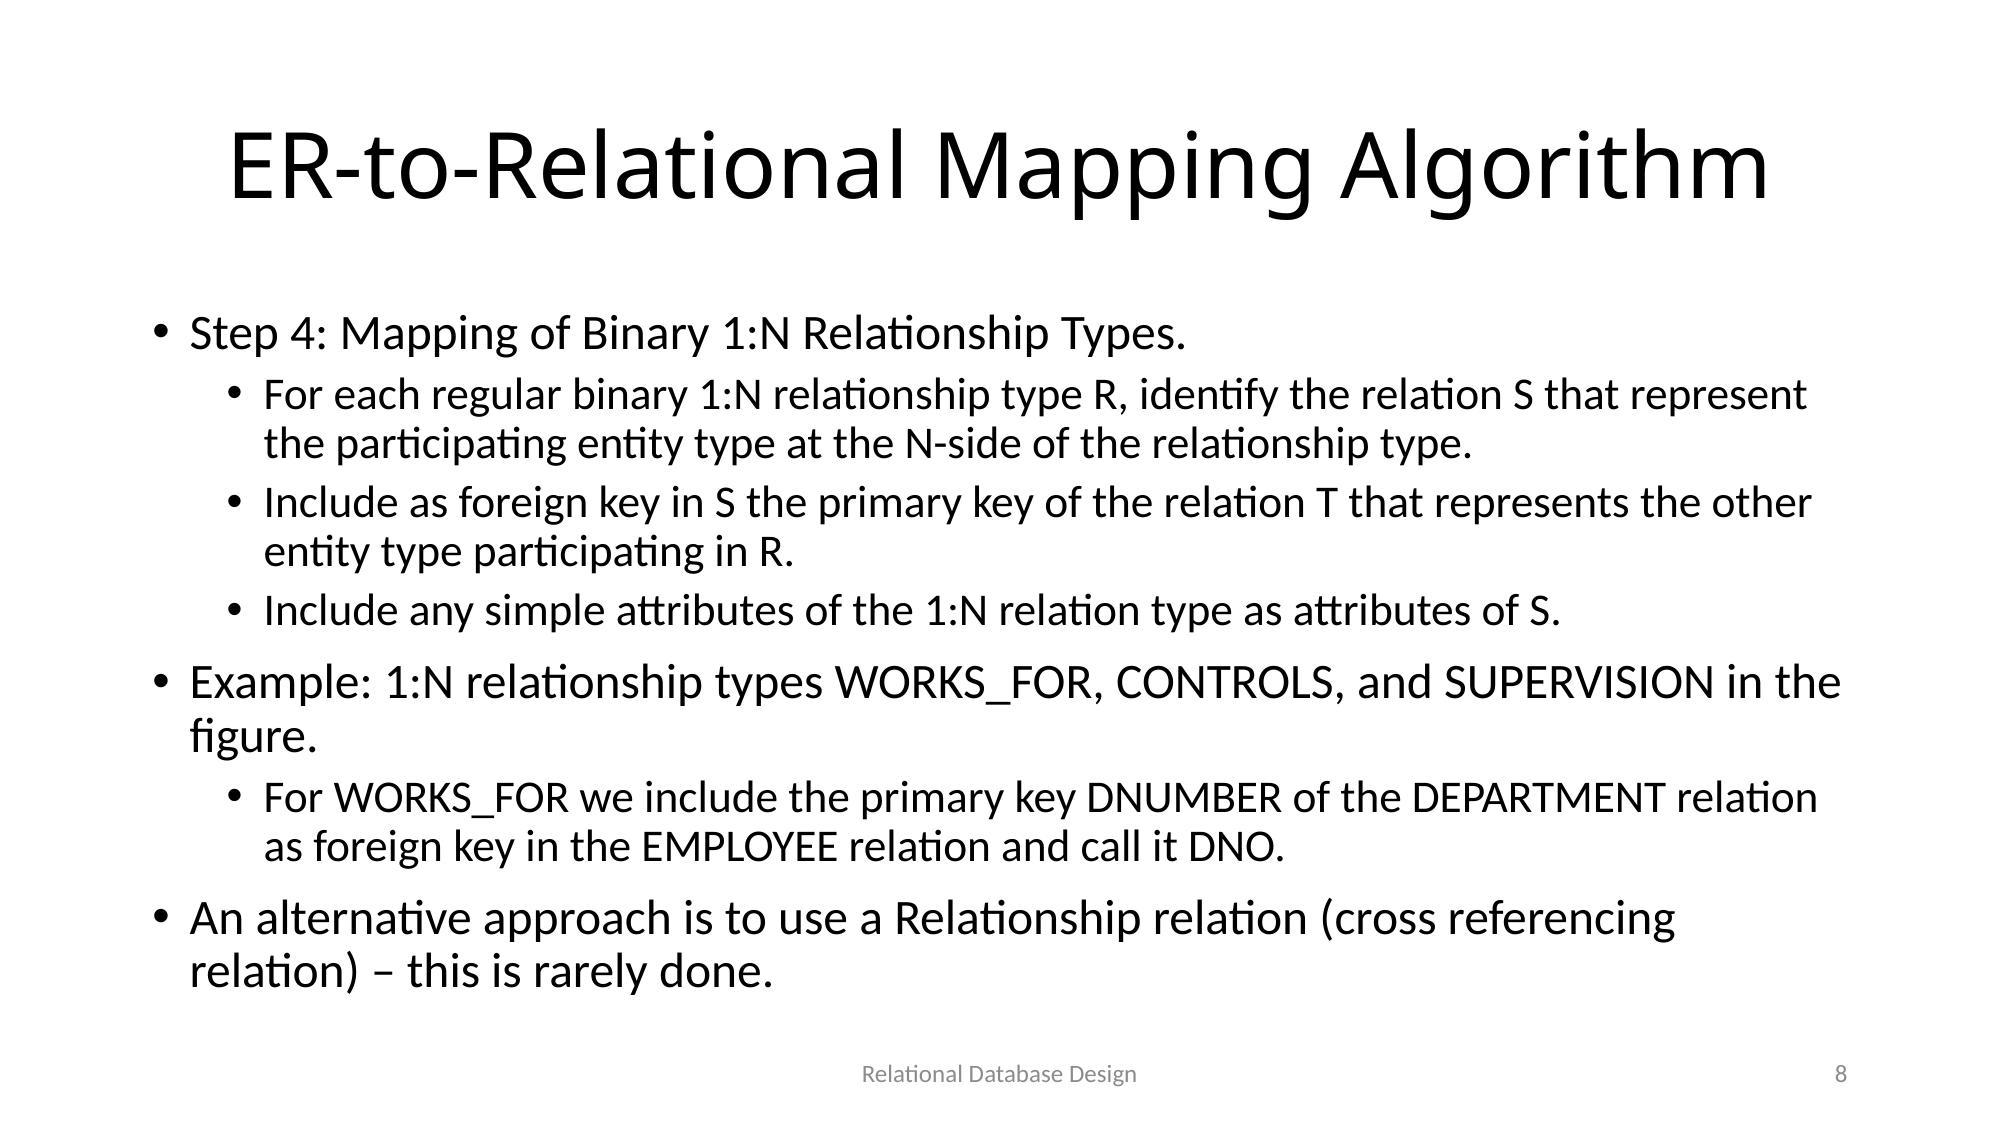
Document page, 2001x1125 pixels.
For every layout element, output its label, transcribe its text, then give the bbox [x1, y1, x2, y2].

title ER-to-Relational Mapping Algorithm [137, 59, 1863, 278]
slide_number 8 [1412, 1042, 1863, 1103]
list Step 4: Mapping of Binary 1:N Relationship Types. For each regular binary 1:N relationship type R, identify the relation S that represent the participating entity type at the N-side of the relationship type. Include as foreign key in S the primary key of the relation T that represents the other entity type participating in R. Include any simple attributes of the 1:N relation type as attributes of S. Example: 1:N relationship types WORKS_FOR, CONTROLS, and SUPERVISION in the figure. For WORKS_FOR we include the primary key DNUMBER of the DEPARTMENT relation as foreign key in the EMPLOYEE relation and call it DNO. An alternative approach is to use a Relationship relation (cross referencing relation) – this is rarely done. [137, 299, 1863, 1014]
footer Relational Database Design [662, 1042, 1338, 1103]
